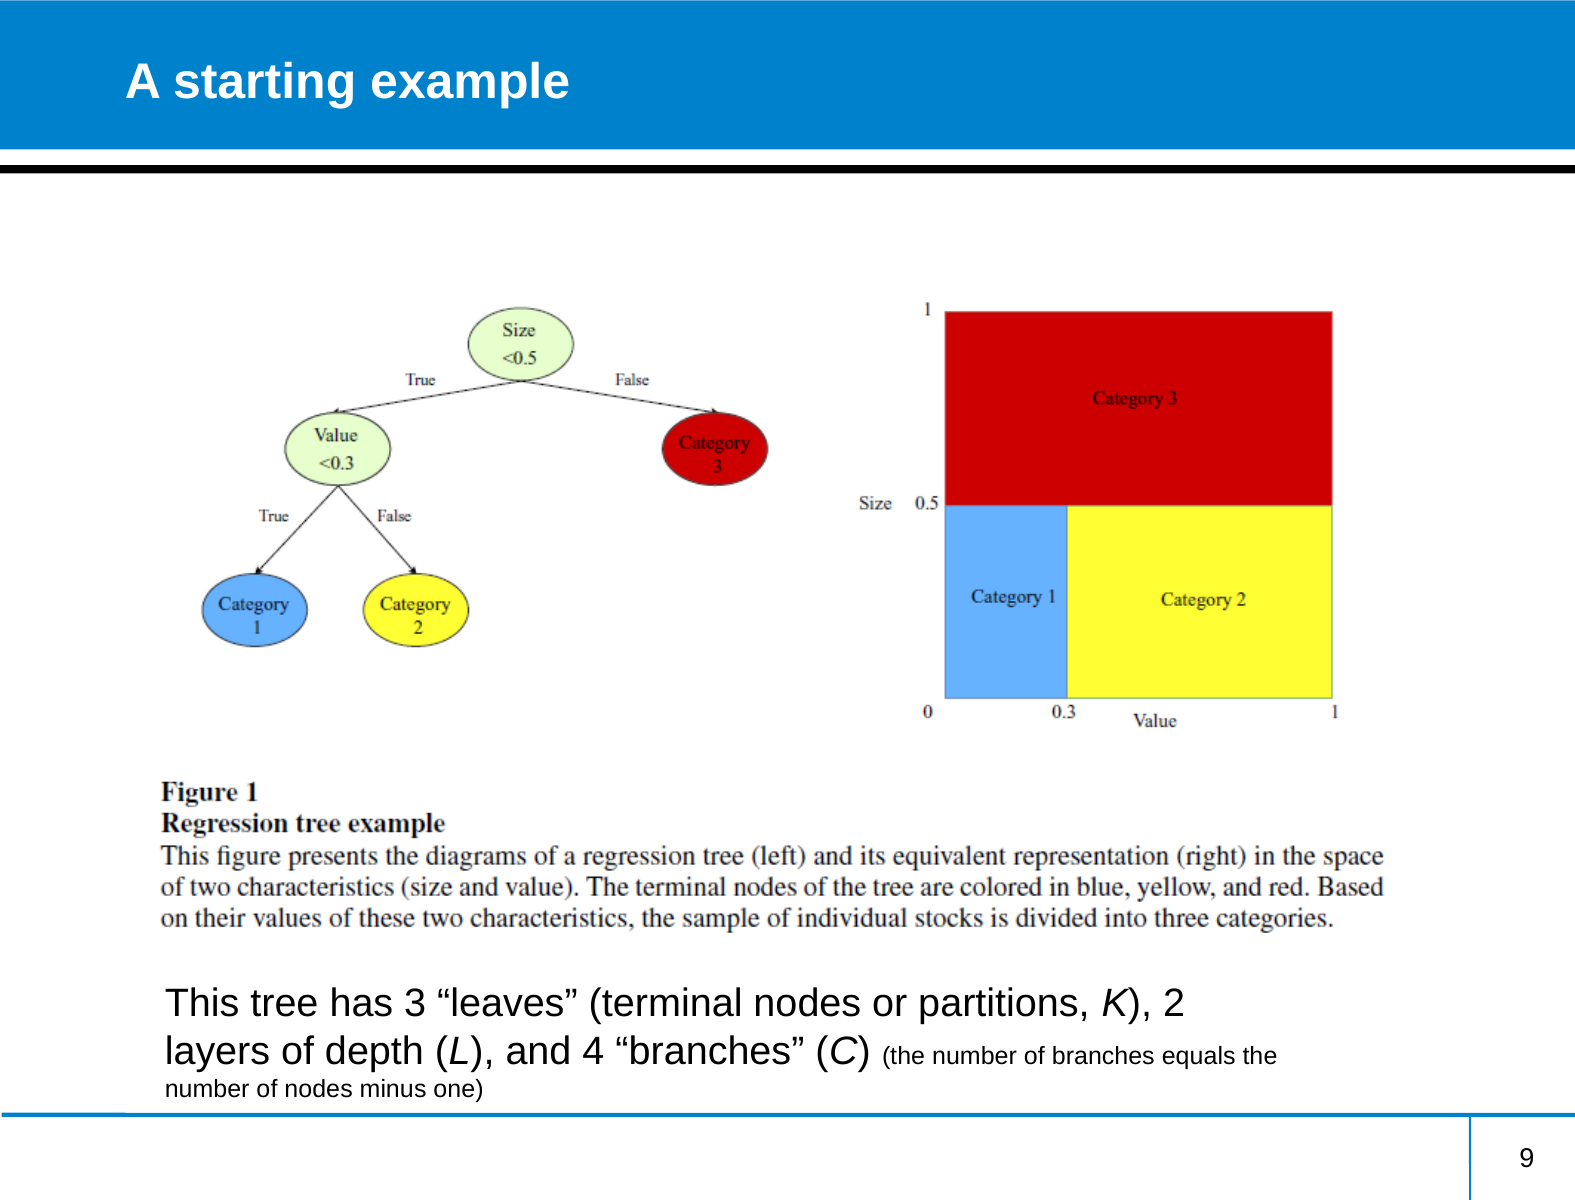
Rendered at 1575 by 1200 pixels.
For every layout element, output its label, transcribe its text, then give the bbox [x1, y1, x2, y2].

text_box This tree has 3 “leaves” (terminal nodes or partitions, K), 2 layers of depth (L), and 4 “branches” (C) (the number of branches equals the number of nodes minus one) [149, 978, 1316, 1110]
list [68, 229, 1447, 971]
title A starting example [108, 0, 1527, 179]
slide_number 9 [1182, 1132, 1551, 1200]
